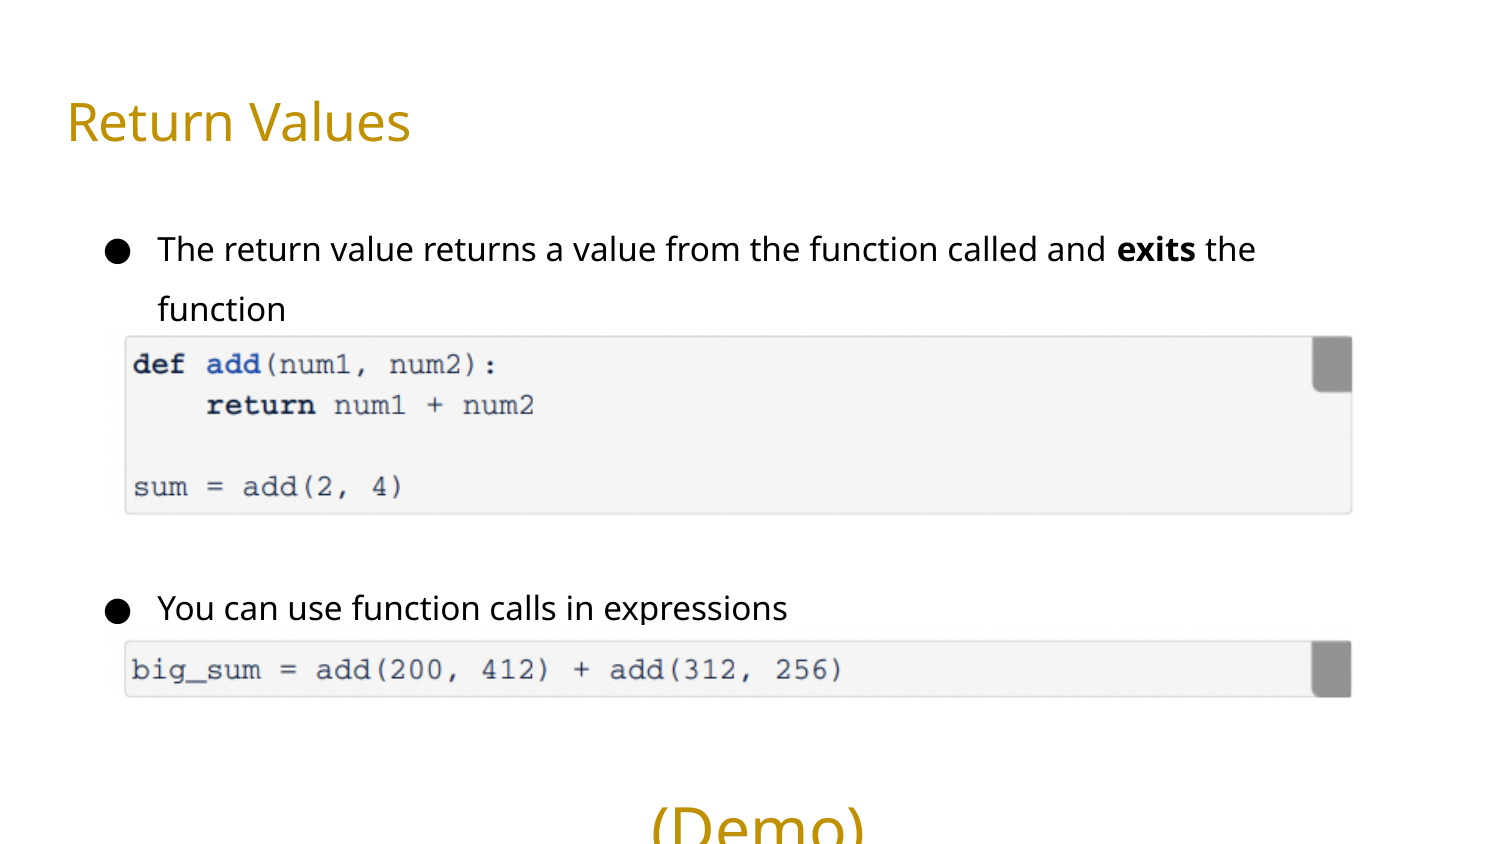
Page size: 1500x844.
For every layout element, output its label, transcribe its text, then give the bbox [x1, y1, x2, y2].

text_box The return value returns a value from the function called and exits the function You can use function calls in expressions [67, 192, 1395, 702]
text_box (Demo) [561, 737, 939, 844]
title Return Values [51, 72, 1449, 167]
picture [108, 625, 1354, 701]
picture [105, 327, 1357, 516]
